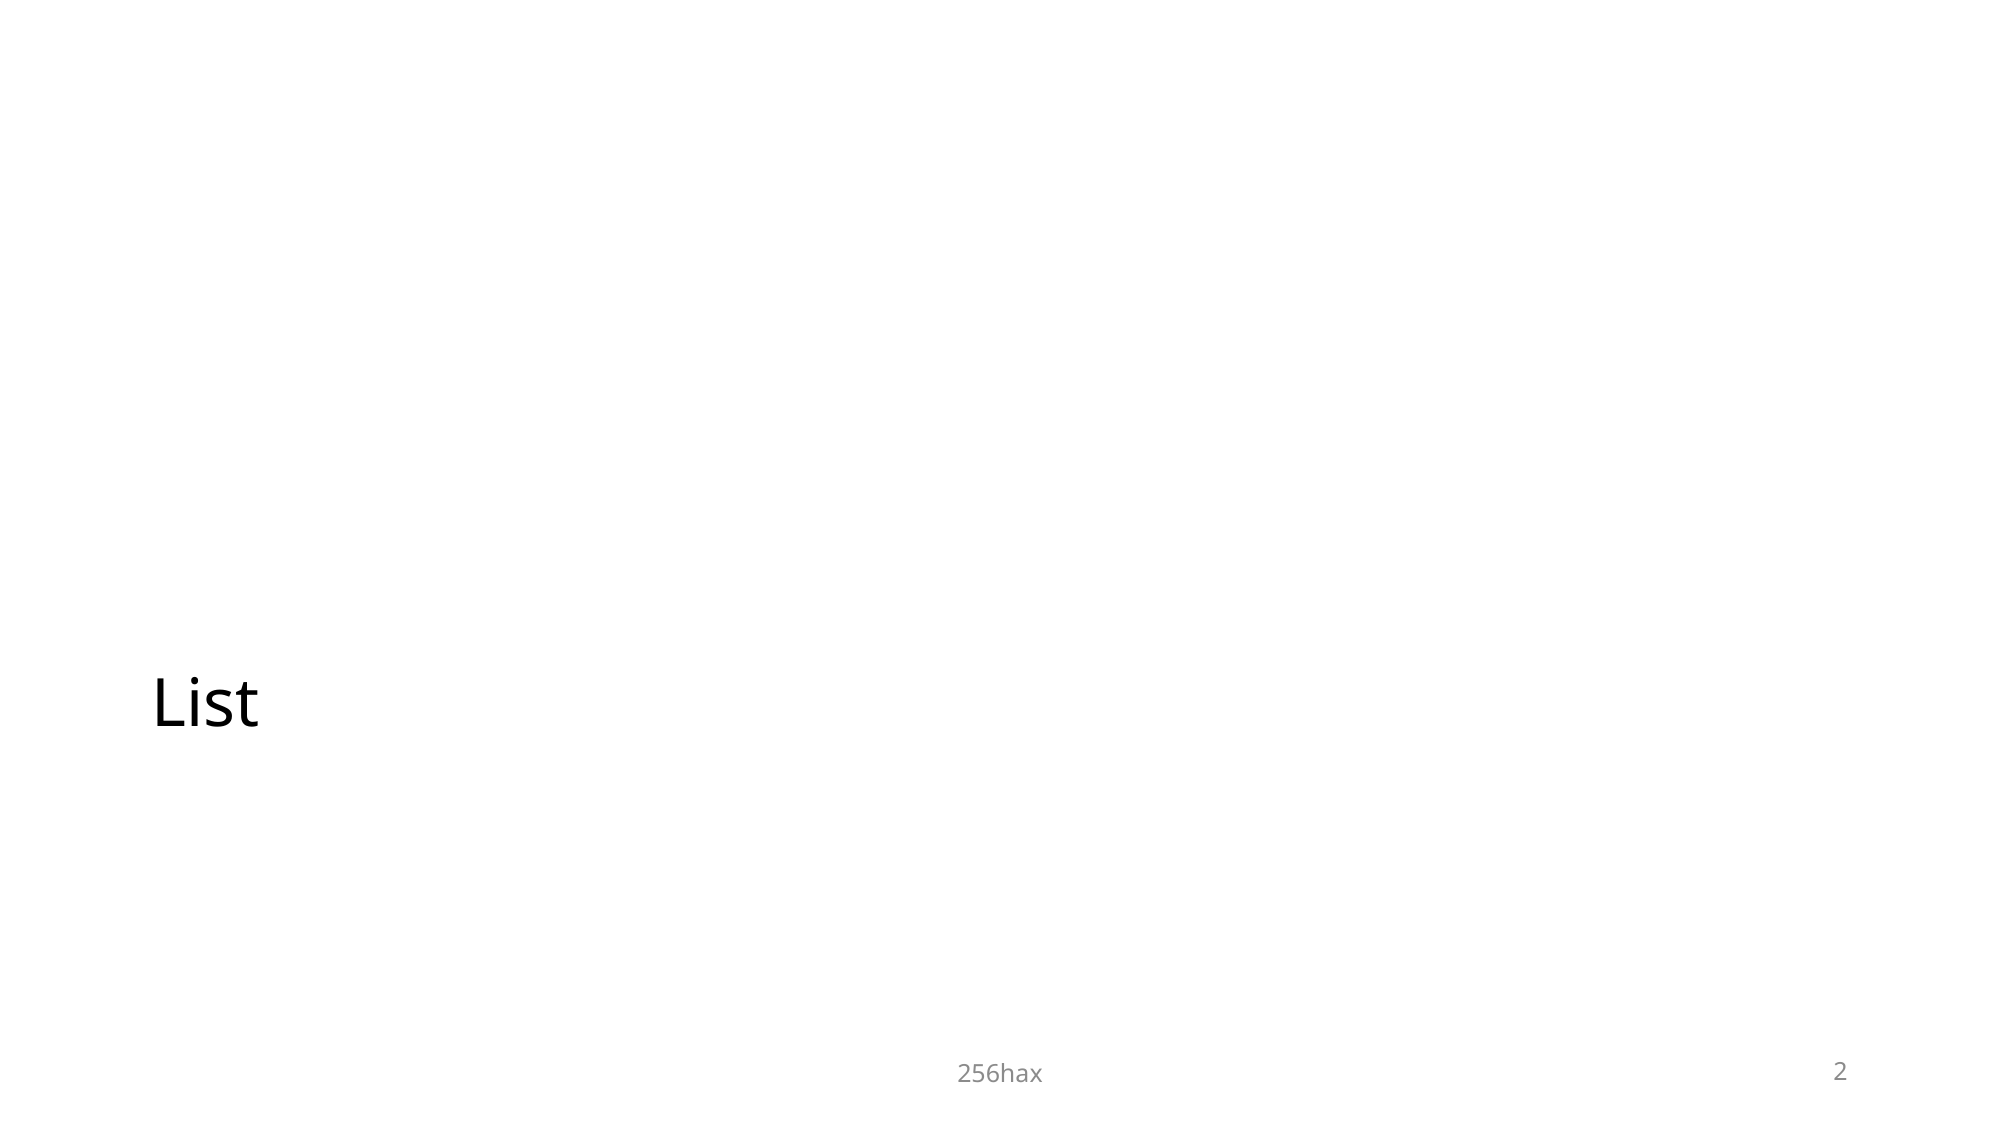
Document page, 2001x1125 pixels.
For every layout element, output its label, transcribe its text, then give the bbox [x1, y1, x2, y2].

footer 256hax [662, 1042, 1338, 1103]
slide_number 1 [1412, 1042, 1863, 1103]
title List [136, 280, 1862, 749]
